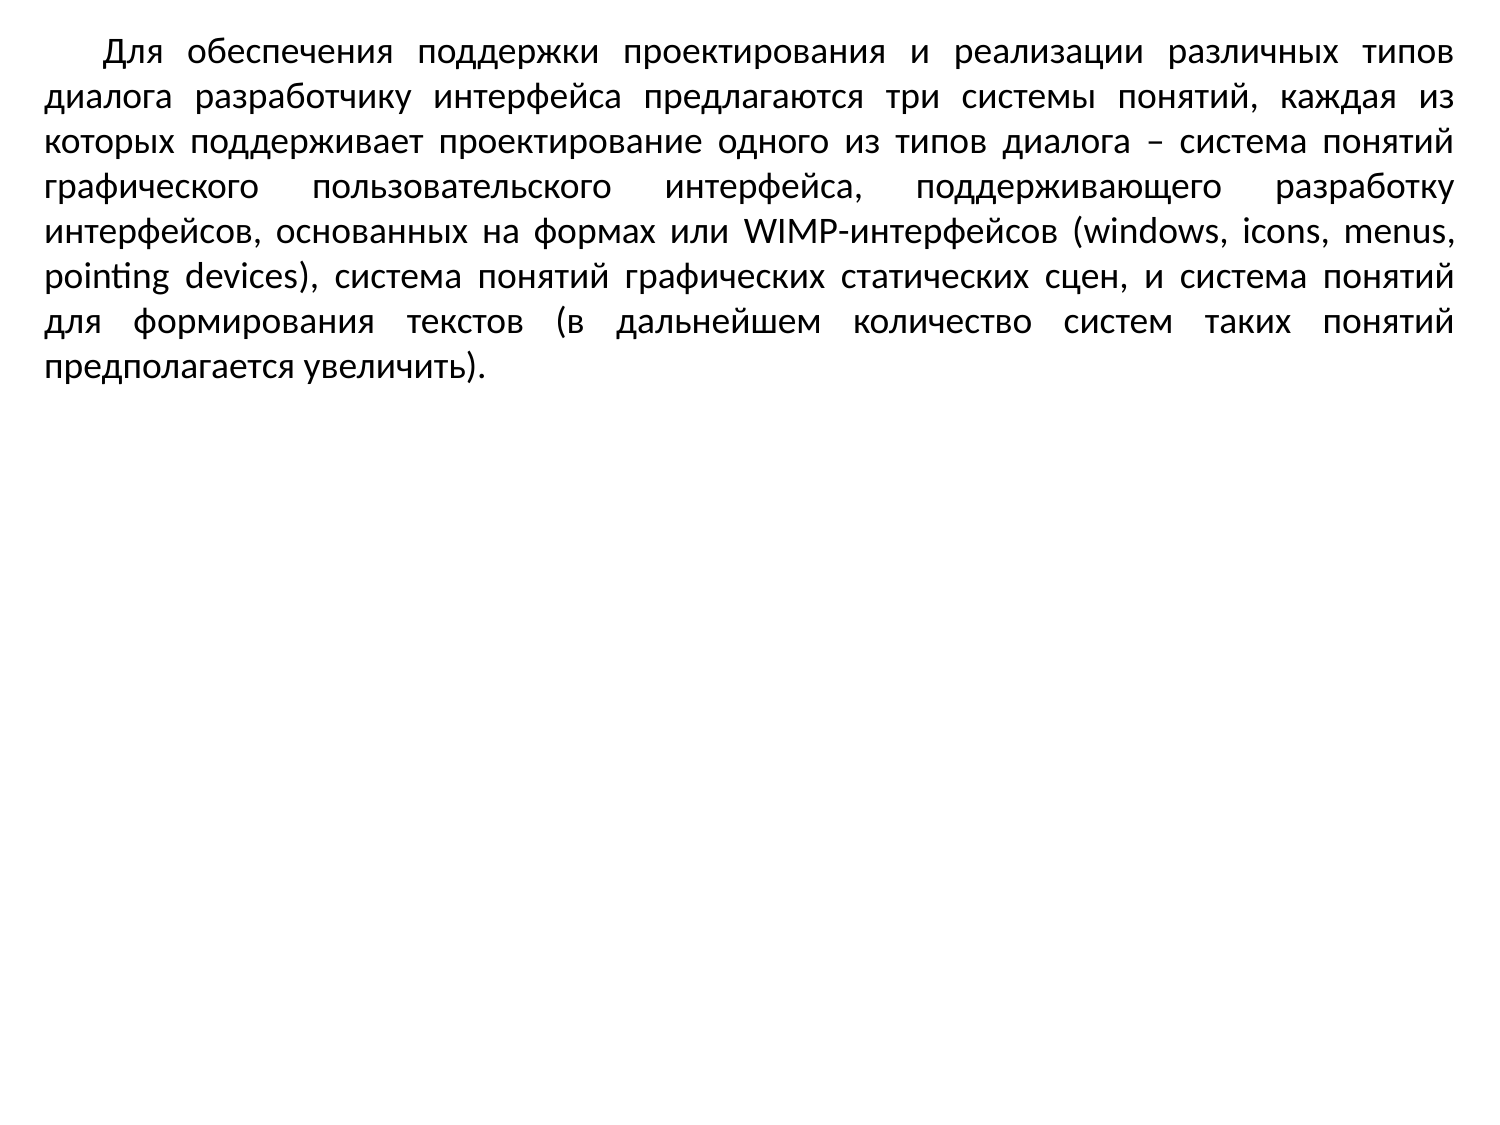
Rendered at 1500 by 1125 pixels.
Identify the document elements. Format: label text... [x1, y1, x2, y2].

text_box Для обеспечения поддержки проектирования и реализации различных типов диалога разработчику интерфейса предлагаются три системы понятий, каждая из которых поддерживает проектирование одного из типов диалога – система понятий графического пользовательского интерфейса, поддерживающего разработку интерфейсов, основанных на формах или WIMP-интерфейсов (windows, icons, menus, pointing devices), система понятий графических статических сцен, и система понятий для формирования текстов (в дальнейшем количество систем таких понятий предполагается увеличить). [29, 19, 1471, 394]
